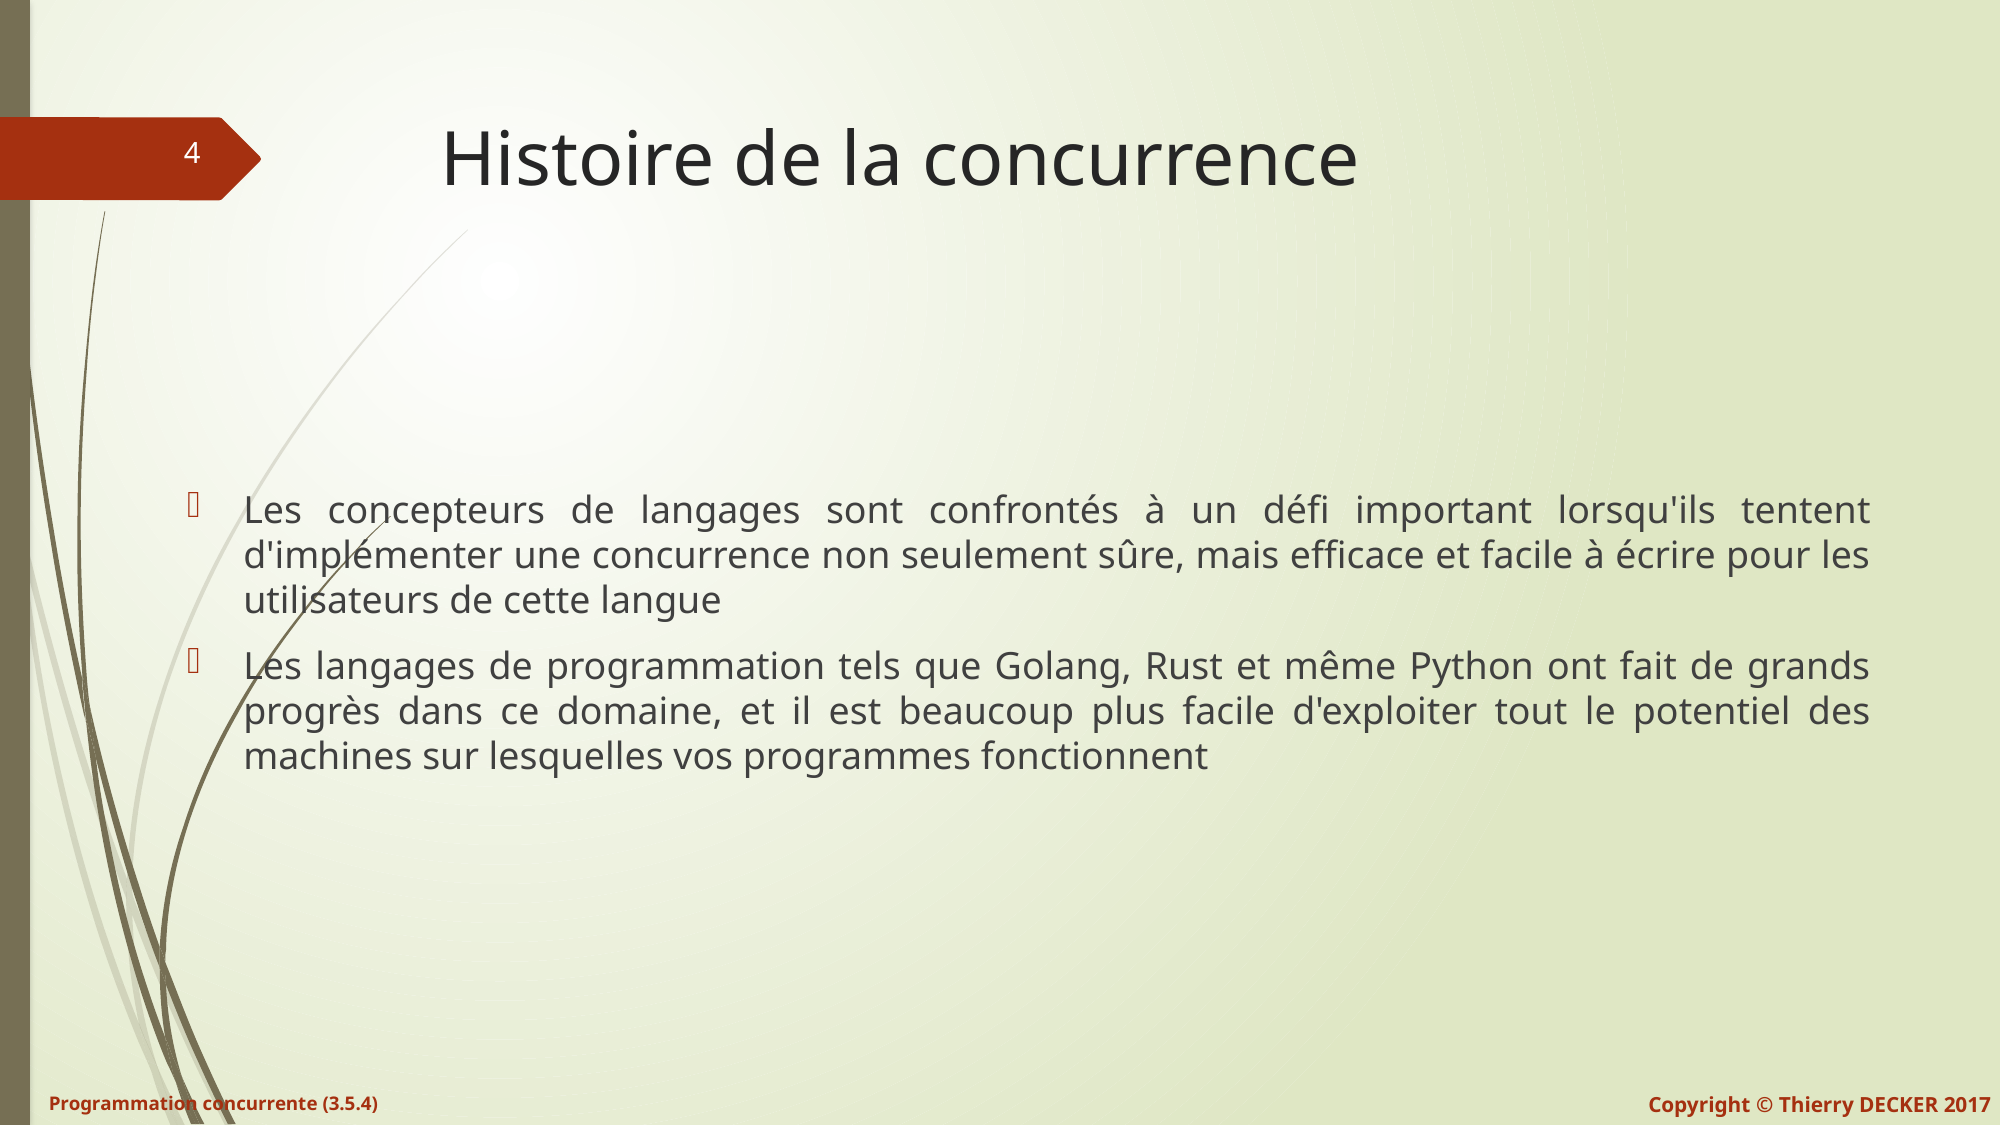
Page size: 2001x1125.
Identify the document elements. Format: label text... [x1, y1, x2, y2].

title Histoire de la concurrence [425, 102, 1888, 246]
list Les concepteurs de langages sont confrontés à un défi important lorsqu'ils tentent d'implémenter une concurrence non seulement sûre, mais efficace et facile à écrire pour les utilisateurs de cette langue Les langages de programmation tels que Golang, Rust et même Python ont fait de grands progrès dans ce domaine, et il est beaucoup plus facile d'exploiter tout le potentiel des machines sur lesquelles vos programmes fonctionnent [172, 246, 1888, 1016]
